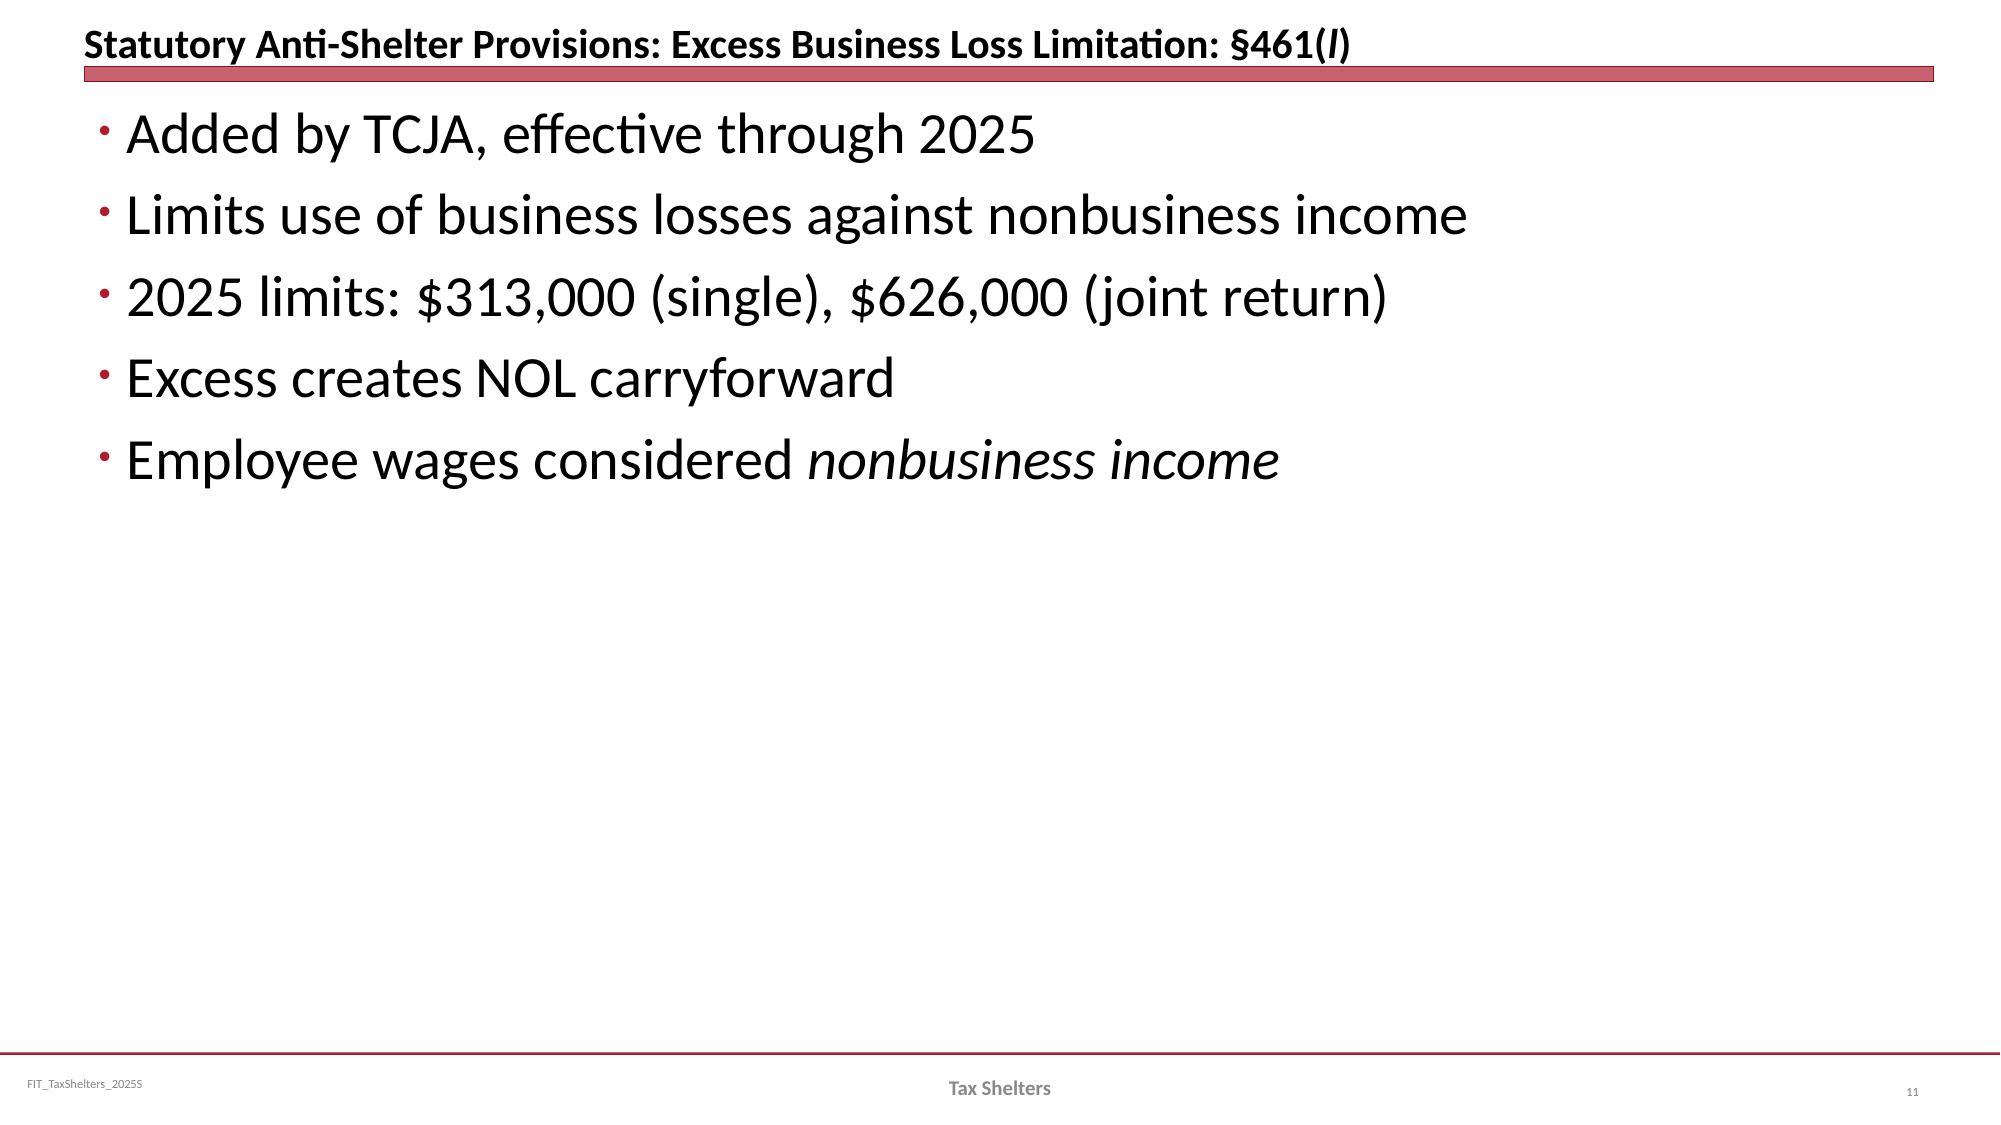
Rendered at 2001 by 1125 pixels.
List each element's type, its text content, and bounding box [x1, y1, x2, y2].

list Added by TCJA, effective through 2025 Limits use of business losses against nonbusiness income 2025 limits: $313,000 (single), $626,000 (joint return) Excess creates NOL carryforward Employee wages considered nonbusiness income [83, 87, 1934, 1041]
footer Tax Shelters [683, 1056, 1317, 1117]
title Statutory Anti-Shelter Provisions: Excess Business Loss Limitation: §461(l) [83, 6, 1935, 67]
slide_number 11 [1834, 1061, 1934, 1122]
